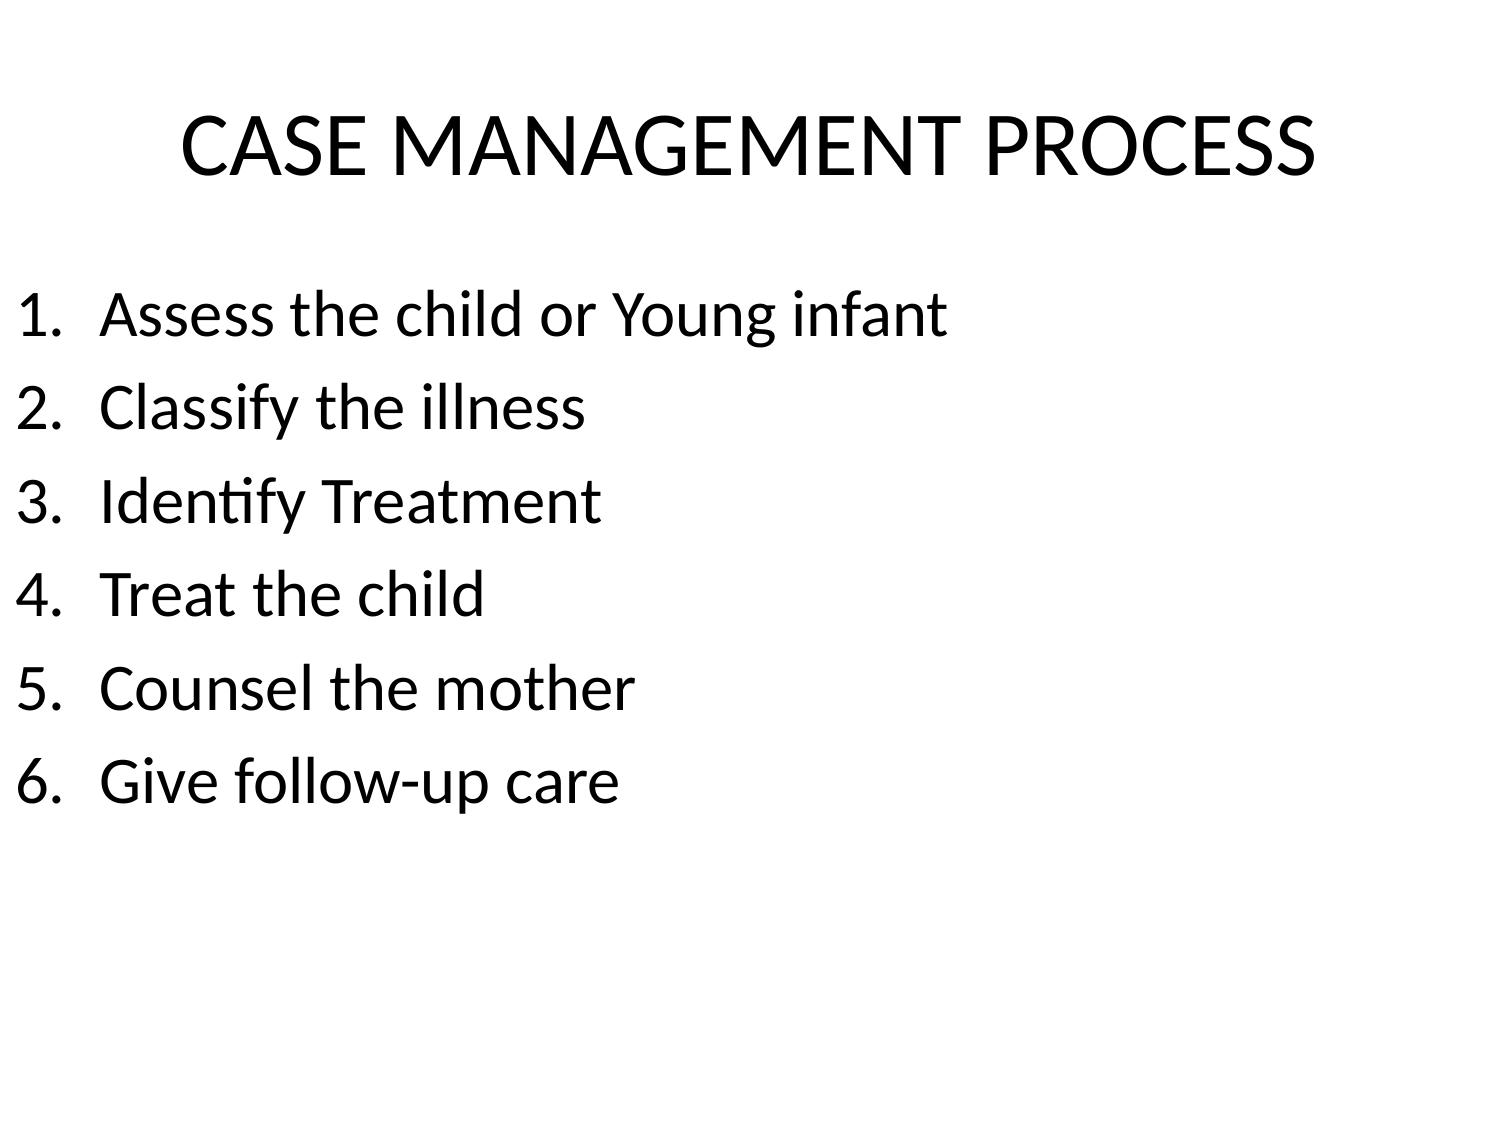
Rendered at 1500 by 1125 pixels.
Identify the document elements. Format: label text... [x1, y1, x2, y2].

list Assess the child or Young infant Classify the illness Identify Treatment Treat the child Counsel the mother Give follow-up care [0, 262, 1425, 1100]
title CASE MANAGEMENT PROCESS [75, 45, 1425, 233]
